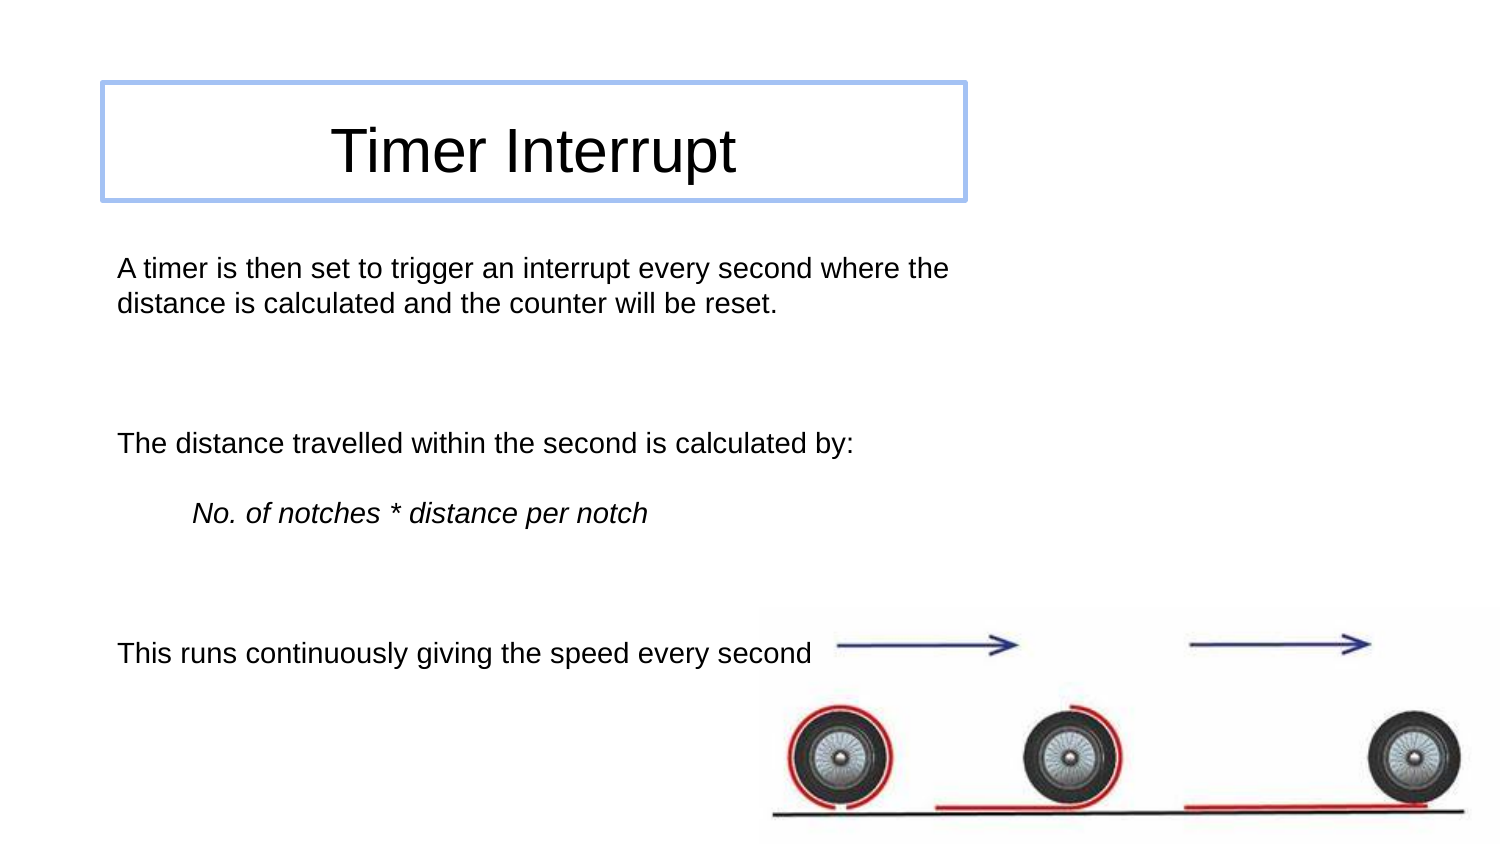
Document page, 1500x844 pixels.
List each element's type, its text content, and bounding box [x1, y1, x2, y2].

picture [759, 607, 1500, 844]
text_box A timer is then set to trigger an interrupt every second where the distance is calculated and the counter will be reset. The distance travelled within the second is calculated by: No. of notches * distance per notch This runs continuously giving the speed every second [102, 234, 1041, 685]
title Timer Interrupt [102, 82, 966, 201]
